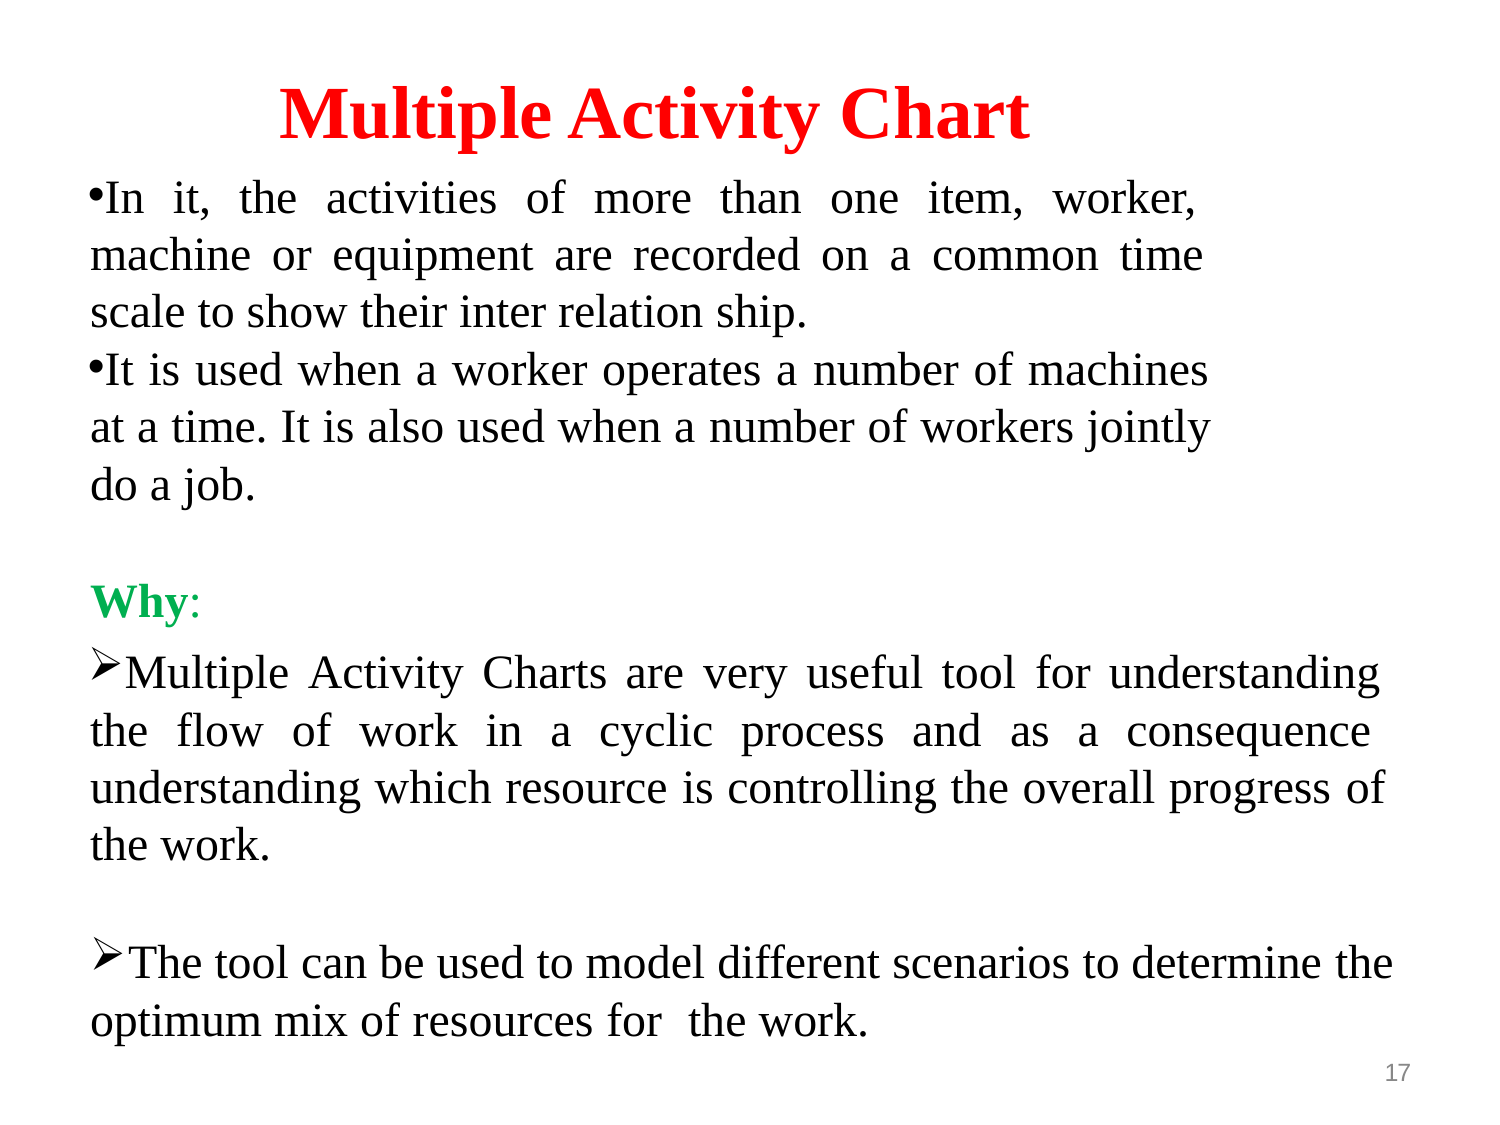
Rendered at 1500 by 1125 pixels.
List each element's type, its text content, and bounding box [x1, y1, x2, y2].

text_box In it, the activities of more than one item, worker, machine or equipment are recorded on a common time scale to show their inter relation ship. It is used when a worker operates a number of machines at a time. It is also used when a number of workers jointly do a job. Why: Multiple Activity Charts are very useful tool for understanding the flow of work in a cyclic process and as a consequence understanding which resource is controlling the overall progress of the work. The tool can be used to model different scenarios to determine the optimum mix of resources for the work. [87, 162, 1400, 1046]
slide_number 17 [1378, 1060, 1417, 1125]
title Multiple Activity Chart [277, 61, 1036, 162]
